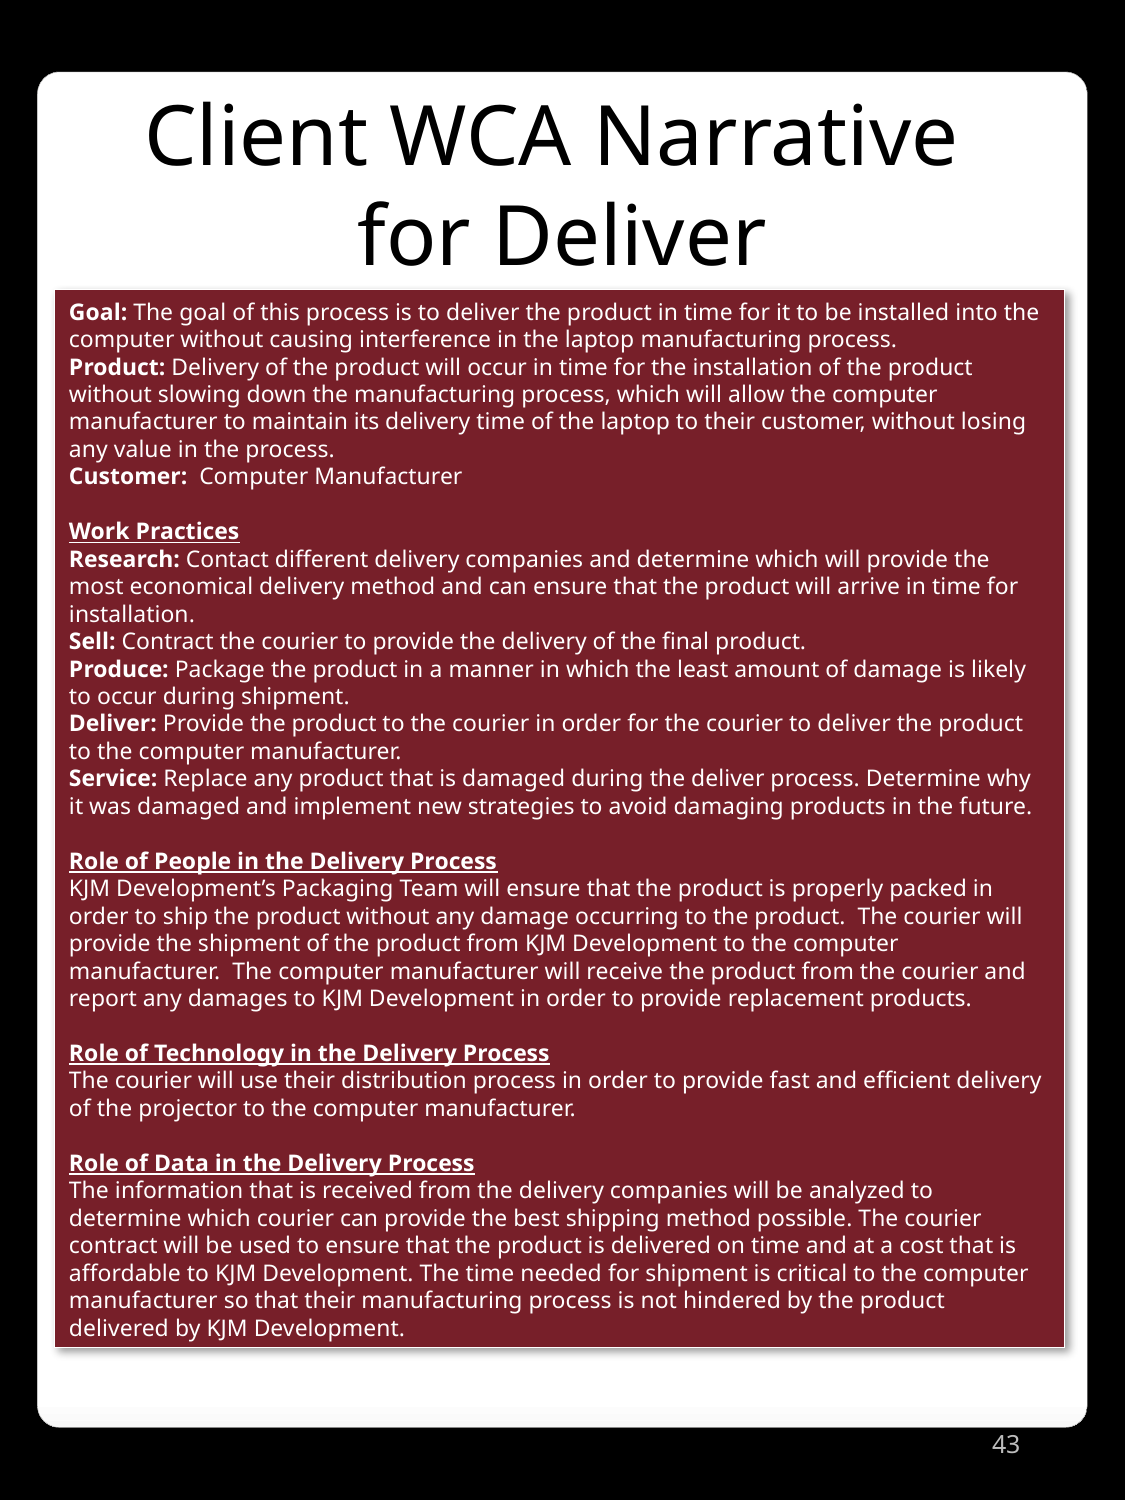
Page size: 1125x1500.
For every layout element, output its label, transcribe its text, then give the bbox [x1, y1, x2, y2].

text_box Client WCA Narrative for Deliver [37, 74, 1088, 290]
slide_number 43 [935, 1420, 1078, 1500]
text_box Goal: The goal of this process is to deliver the product in time for it to be installed into the computer without causing interference in the laptop manufacturing process. Product: Delivery of the product will occur in time for the installation of the product without slowing down the manufacturing process, which will allow the computer manufacturer to maintain its delivery time of the laptop to their customer, without losing any value in the process. Customer: Computer Manufacturer Work Practices Research: Contact different delivery companies and determine which will provide the most economical delivery method and can ensure that the product will arrive in time for installation. Sell: Contract the courier to provide the delivery of the final product. Produce: Package the product in a manner in which the least amount of damage is likely to occur during shipment. Deliver: Provide the product to the courier in order for the courier to deliver the product to the computer manufacturer. Service: Replace any product that is damaged during the deliver process. Determine why it was damaged and implement new strategies to avoid damaging products in the future. Role of People in the Delivery Process KJM Development’s Packaging Team will ensure that the product is properly packed in order to ship the product without any damage occurring to the product. The courier will provide the shipment of the product from KJM Development to the computer manufacturer. The computer manufacturer will receive the product from the courier and report any damages to KJM Development in order to provide replacement products. Role of Technology in the Delivery Process The courier will use their distribution process in order to provide fast and efficient delivery of the projector to the computer manufacturer. Role of Data in the Delivery Process The information that is received from the delivery companies will be analyzed to determine which courier can provide the best shipping method possible. The courier contract will be used to ensure that the product is delivered on time and at a cost that is affordable to KJM Development. The time needed for shipment is critical to the computer manufacturer so that their manufacturing process is not hindered by the product delivered by KJM Development. [54, 289, 1065, 1348]
